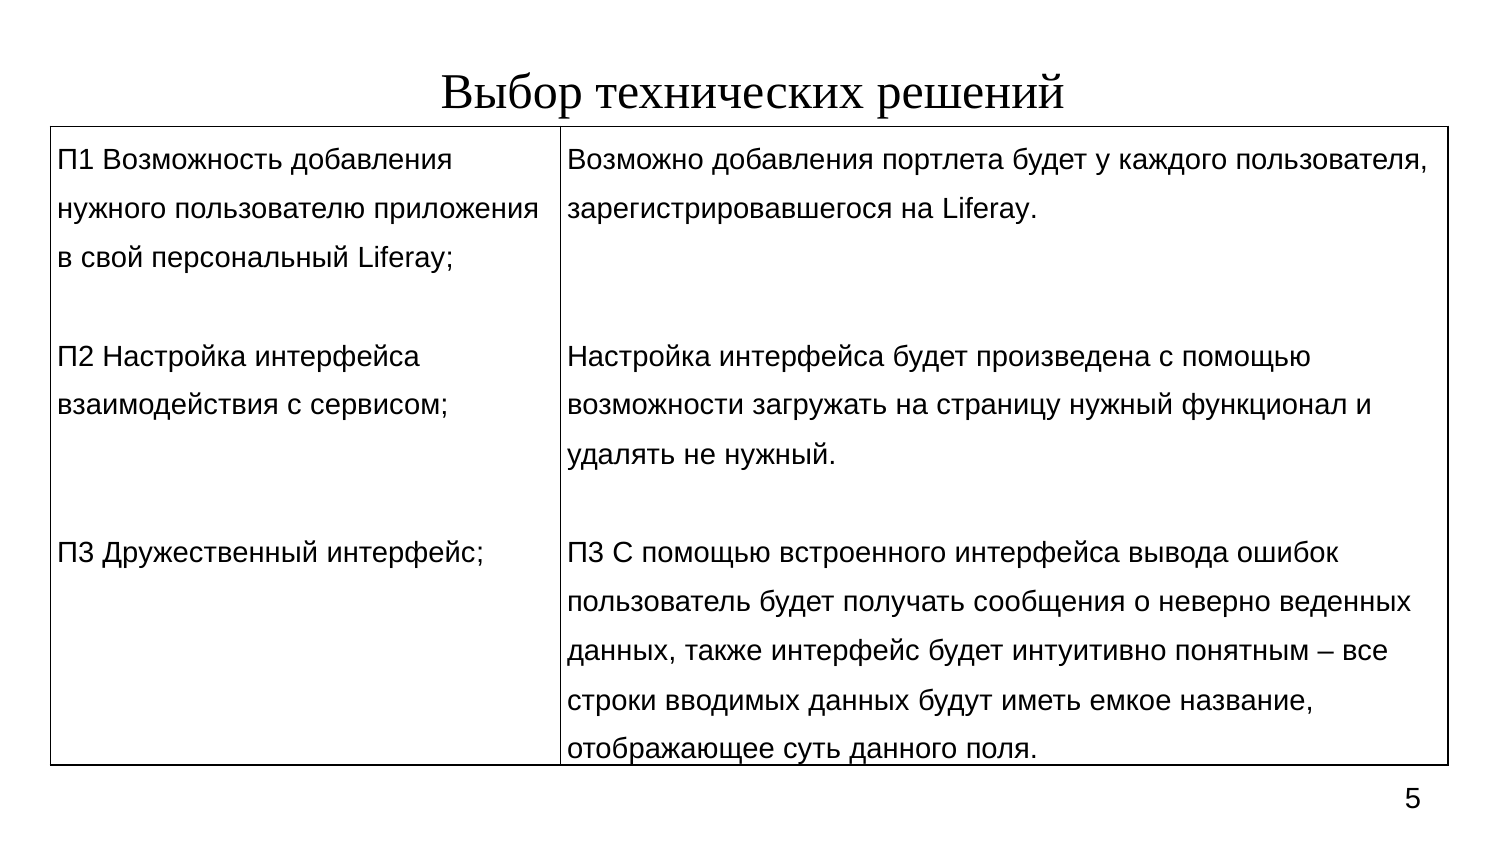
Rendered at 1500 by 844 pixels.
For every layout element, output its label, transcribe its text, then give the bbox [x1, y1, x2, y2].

slide_number 5 [1389, 764, 1480, 830]
title Выбор технических решений [53, 43, 1452, 139]
table_header П1 Возможность добавления нужного пользователю приложения в свой персональный Liferay; П2 Настройка интерфейса взаимодействия с сервисом; П3 Дружественный интерфейс; [51, 127, 560, 764]
table_header Возможно добавления портлета будет у каждого пользователя, зарегистрировавшегося на Liferay. Настройка интерфейса будет произведена с помощью возможности загружать на страницу нужный функционал и удалять не нужный. П3 С помощью встроенного интерфейса вывода ошибок пользователь будет получать сообщения о неверно веденных данных, также интерфейс будет интуитивно понятным – все строки вводимых данных будут иметь емкое название, отображающее суть данного поля. [561, 127, 1447, 764]
